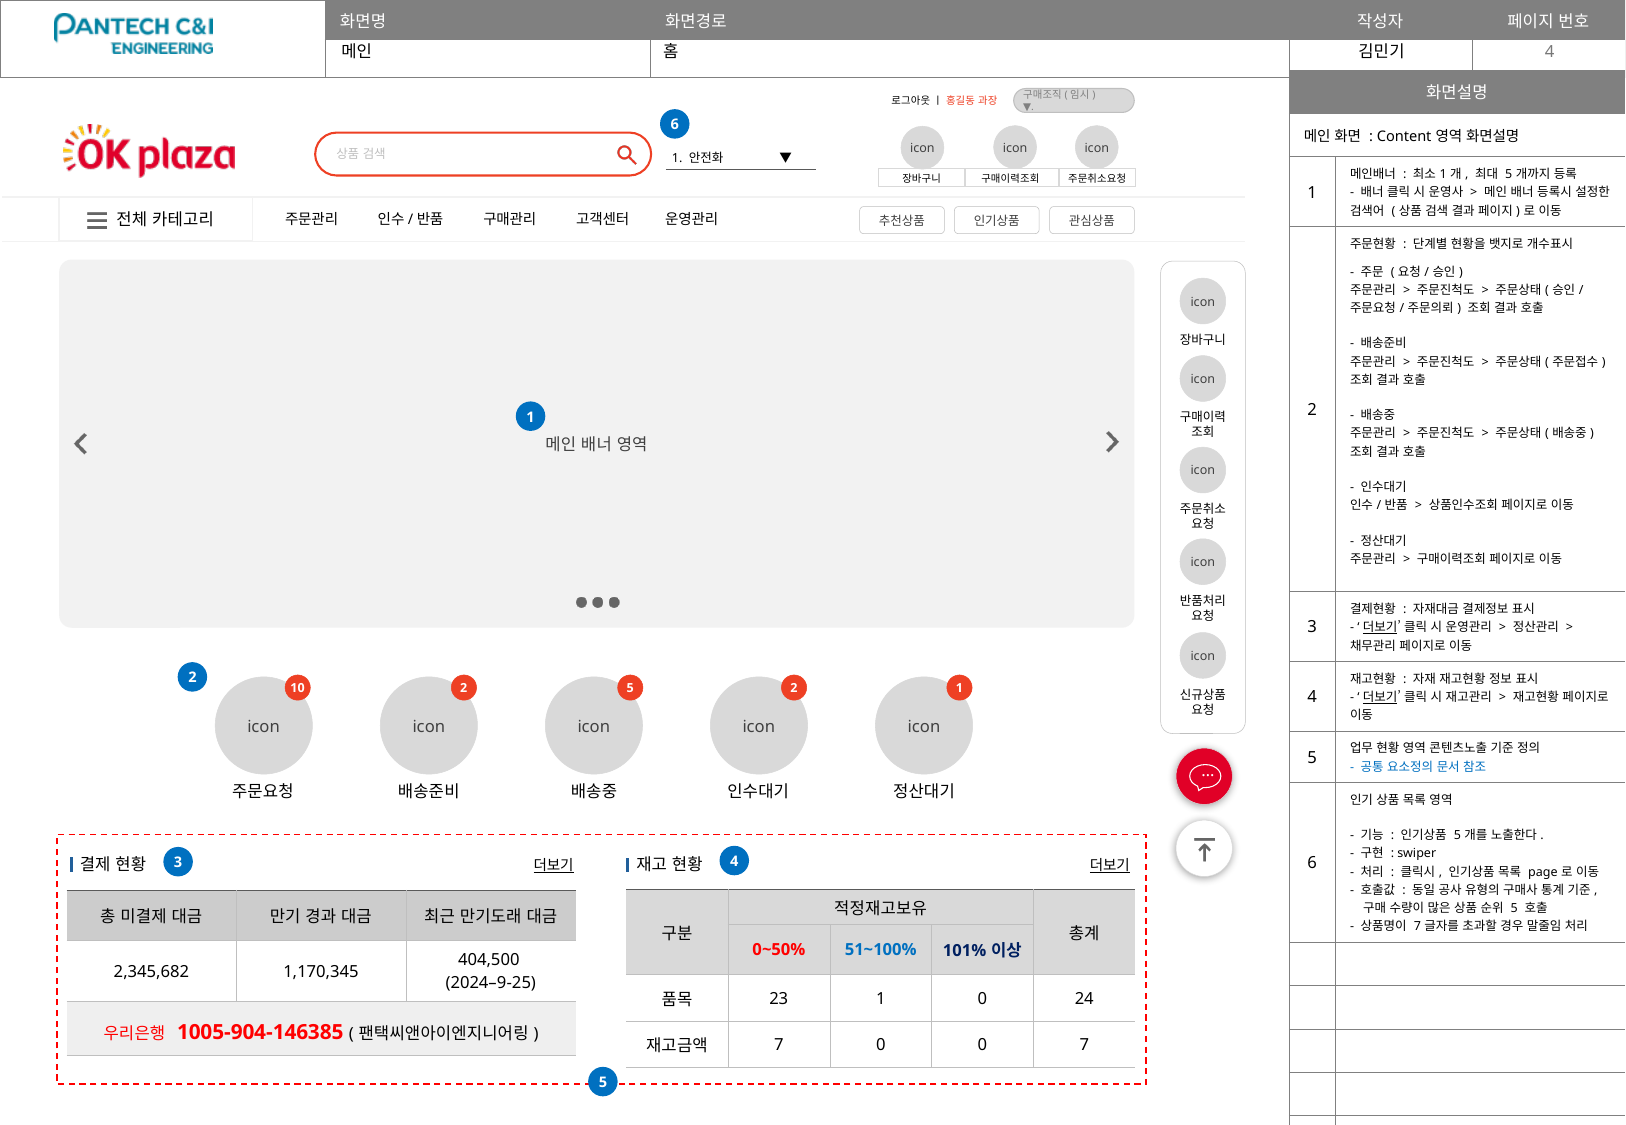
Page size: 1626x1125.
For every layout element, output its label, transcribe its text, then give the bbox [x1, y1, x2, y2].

text_box [55, 833, 1148, 1086]
text_box 홈 [648, 33, 971, 68]
text_box 6 [660, 109, 690, 139]
text_box icon [1178, 445, 1228, 495]
table_cell 인기 상품 목록 영역 - 기능 : 인기상품 5개를 노출한다. - 구현 : swiper - 처리 : 클릭시, 인기상품 목록 page로 이동 - 호출값 : 동일 공사 유형의 구매사 통계 기준, 구매 수량이 많은 상품 순위 5 호출 - 상품명이 7글자를 초과할 경우 말줄임 처리 [1336, 783, 1625, 942]
text_box icon [213, 675, 314, 770]
text_box 주문요청 [190, 770, 336, 811]
text_box 인기상품 [952, 205, 1041, 236]
text_box 메인 [326, 33, 648, 68]
table_cell [1290, 943, 1335, 985]
text_box icon [1178, 354, 1228, 402]
picture [1188, 834, 1220, 866]
table_cell 메인 화면 : Content영역 화면설명 [1290, 114, 1625, 156]
table_cell 1 [1290, 157, 1335, 226]
text_box icon [1178, 276, 1228, 325]
picture [54, 13, 213, 54]
table_cell 5 [1290, 732, 1335, 782]
text_box [1159, 259, 1247, 736]
picture [614, 141, 641, 168]
text_box 장바구니 [1160, 325, 1246, 353]
text_box icon [543, 675, 645, 770]
table_cell [1290, 986, 1335, 1029]
table_cell [1336, 1116, 1625, 1125]
table_cell 4 [1290, 662, 1335, 731]
text_box 1 [515, 401, 546, 431]
text_box 추천상품 [858, 205, 946, 236]
text_box 10 [283, 673, 312, 702]
table_cell 결제현황 : 자재대금 결제정보 표시 - ‘더보기’ 클릭 시 운영관리 > 정산관리 > 채무관리 페이지로 이동 [1336, 592, 1625, 661]
text_box icon [873, 675, 975, 770]
table_cell 6 [1290, 783, 1335, 942]
text_box 관심상품 [1048, 205, 1136, 236]
text_box 구매조직(임시) ▼. [1012, 86, 1136, 115]
table_cell [1336, 943, 1625, 985]
text_box 배송중 [521, 770, 667, 811]
text_box [1174, 818, 1234, 879]
text_box 정산대기 [851, 770, 997, 811]
table_cell 업무 현황 영역 콘텐츠노출 기준 정의 - 공통 요소정의 문서 참조 [1336, 732, 1625, 782]
table_cell [1290, 1073, 1335, 1115]
text_box 2 [779, 673, 809, 702]
picture [83, 204, 111, 238]
text_box 상품 검색 [313, 131, 653, 178]
text_box 주문취소 요청 [1160, 495, 1246, 537]
text_box 2 [177, 662, 208, 692]
text_box 배송준비 [356, 770, 502, 811]
table_cell [1336, 1030, 1625, 1072]
picture [62, 124, 235, 179]
table_cell [1336, 986, 1625, 1029]
picture [57, 422, 101, 466]
table_cell 재고현황 : 자재 재고현황 정보 표시 - ‘더보기’ 클릭 시 재고관리 > 재고현황 페이지로 이동 [1336, 662, 1625, 731]
text_box 전체 카테고리 [59, 198, 253, 240]
text_box icon [378, 675, 480, 770]
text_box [878, 125, 1137, 187]
text_box icon [1178, 537, 1228, 587]
text_box 2 [449, 673, 479, 702]
text_box 로그아웃 ㅣ 홍길동 과장 [871, 88, 1010, 113]
text_box … [1188, 763, 1223, 794]
table_cell 2 [1290, 227, 1335, 591]
text_box 5 [616, 673, 645, 702]
text_box [1174, 746, 1234, 807]
picture [564, 569, 631, 635]
text_box 주문관리 인수/반품 구매관리 고객센터 운영관리 [279, 203, 817, 234]
text_box icon [1178, 630, 1228, 680]
text_box 5 [588, 1066, 618, 1097]
text_box 신규상품 요청 [1160, 681, 1246, 723]
table_cell [1336, 1073, 1625, 1115]
text_box 구매이력 조회 [1160, 402, 1246, 445]
table_cell [1290, 1116, 1335, 1125]
table_cell 메인배너 : 최소1개, 최대 5개까지 등록 - 배너 클릭 시 운영사 > 메인 배너 등록시 설정한 검색어 (상품 검색 결과 페이지)로 이동 [1336, 157, 1625, 226]
picture [1091, 419, 1135, 463]
table_cell 주문현황 : 단계별 현황을 뱃지로 개수표시 - 주문 (요청/승인) 주문관리 > 주문진척도 > 주문상태(승인/주문요청/주문의뢰) 조회 결과 호출 - 배송준비 주문관리 > 주문진척도 > 주문상태(주문접수) 조회 결과 호출 - 배송중 주문관리 > 주문진척도 > 주문상태(배송중) 조회 결과 호출 - 인수대기 인수/반품 > 상품인수조회 페이지로 이동 - 정산대기 주문관리 > 구매이력조회 페이지로 이동 [1336, 227, 1625, 591]
text_box 1 [945, 673, 974, 702]
table_header 화면설명 [1290, 71, 1625, 113]
table_cell [1290, 1030, 1335, 1072]
text_box 반품처리 요청 [1160, 587, 1246, 630]
table_header 1. 안전화 ▼ [666, 145, 816, 169]
text_box icon [708, 675, 810, 770]
table_cell 3 [1290, 592, 1335, 661]
text_box 인수대기 [685, 770, 831, 811]
slide_number 4 [1474, 33, 1625, 70]
text_box 메인 배너 영역 [57, 257, 1136, 630]
